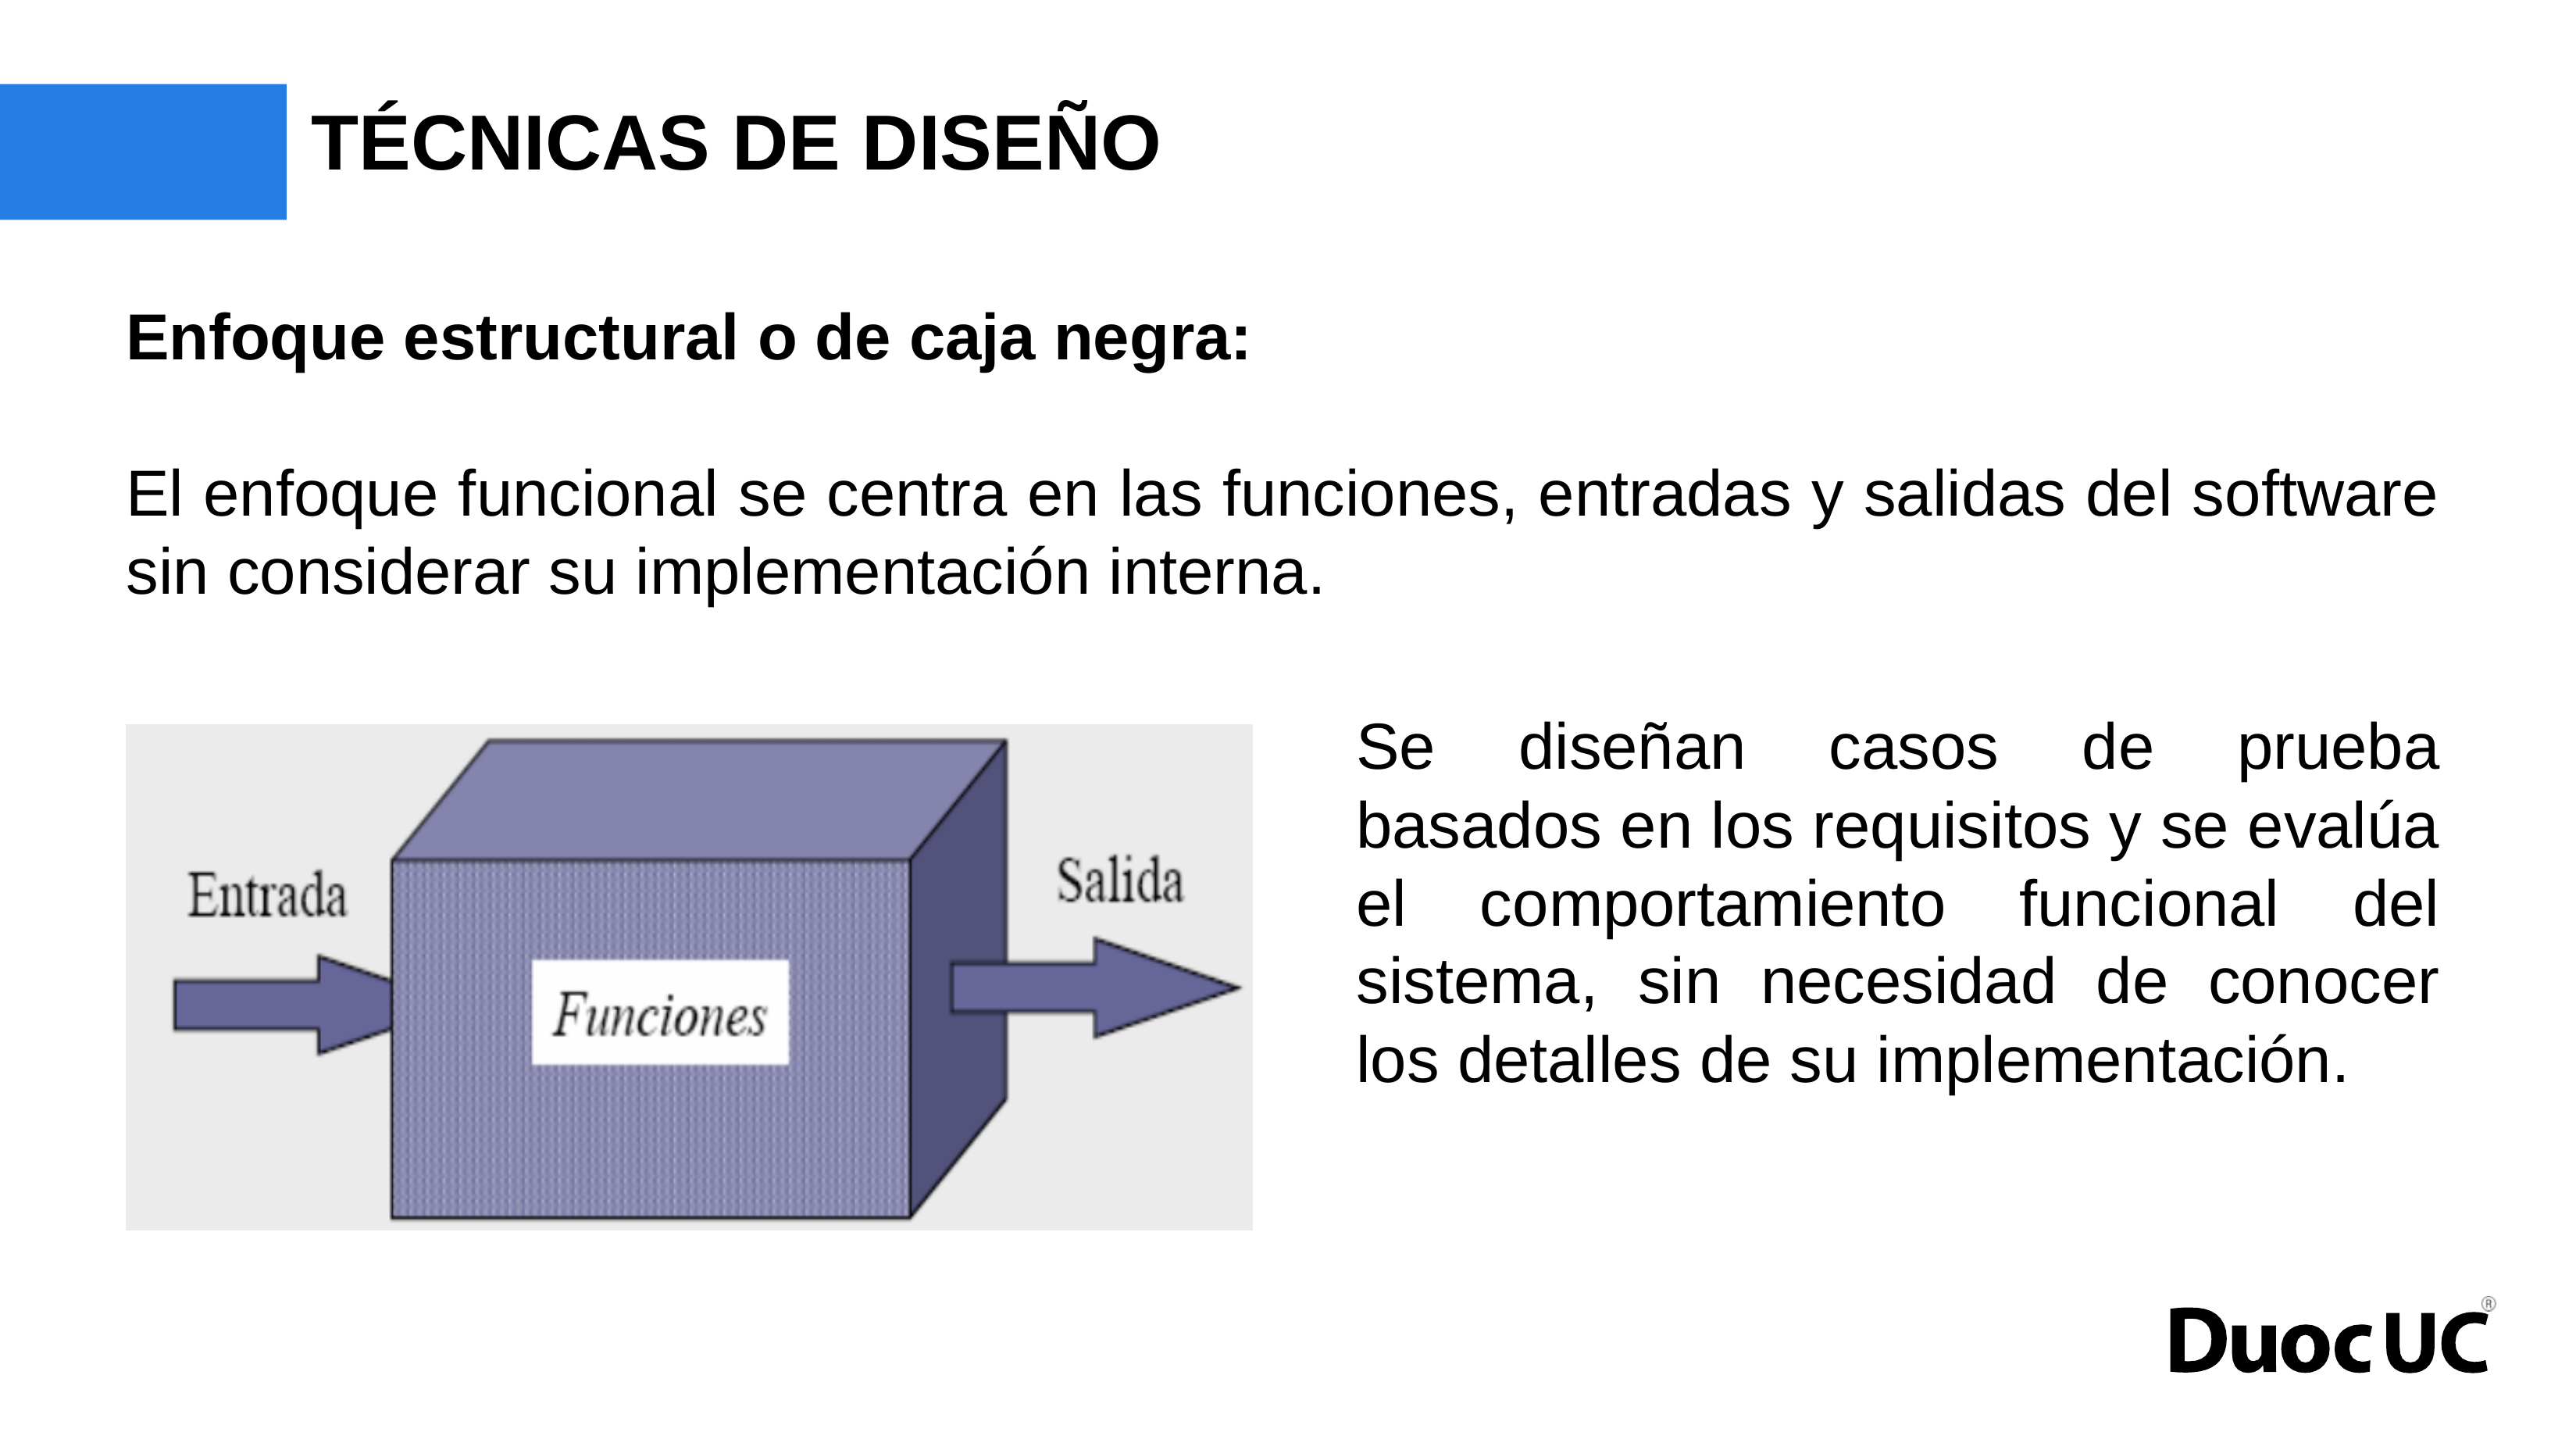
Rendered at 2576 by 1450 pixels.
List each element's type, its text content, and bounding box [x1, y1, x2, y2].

text_box Enfoque estructural o de caja negra: El enfoque funcional se centra en las funciones, entradas y salidas del software sin considerar su implementación interna. [126, 295, 2440, 608]
picture [2481, 1296, 2496, 1312]
text_box Se diseñan casos de prueba basados en los requisitos y se evalúa el comportamiento funcional del sistema, sin necesidad de conocer los detalles de su implementación. [1356, 704, 2440, 1095]
title TÉCNICAS DE DISEÑO [311, 91, 2489, 187]
picture [126, 724, 1254, 1231]
